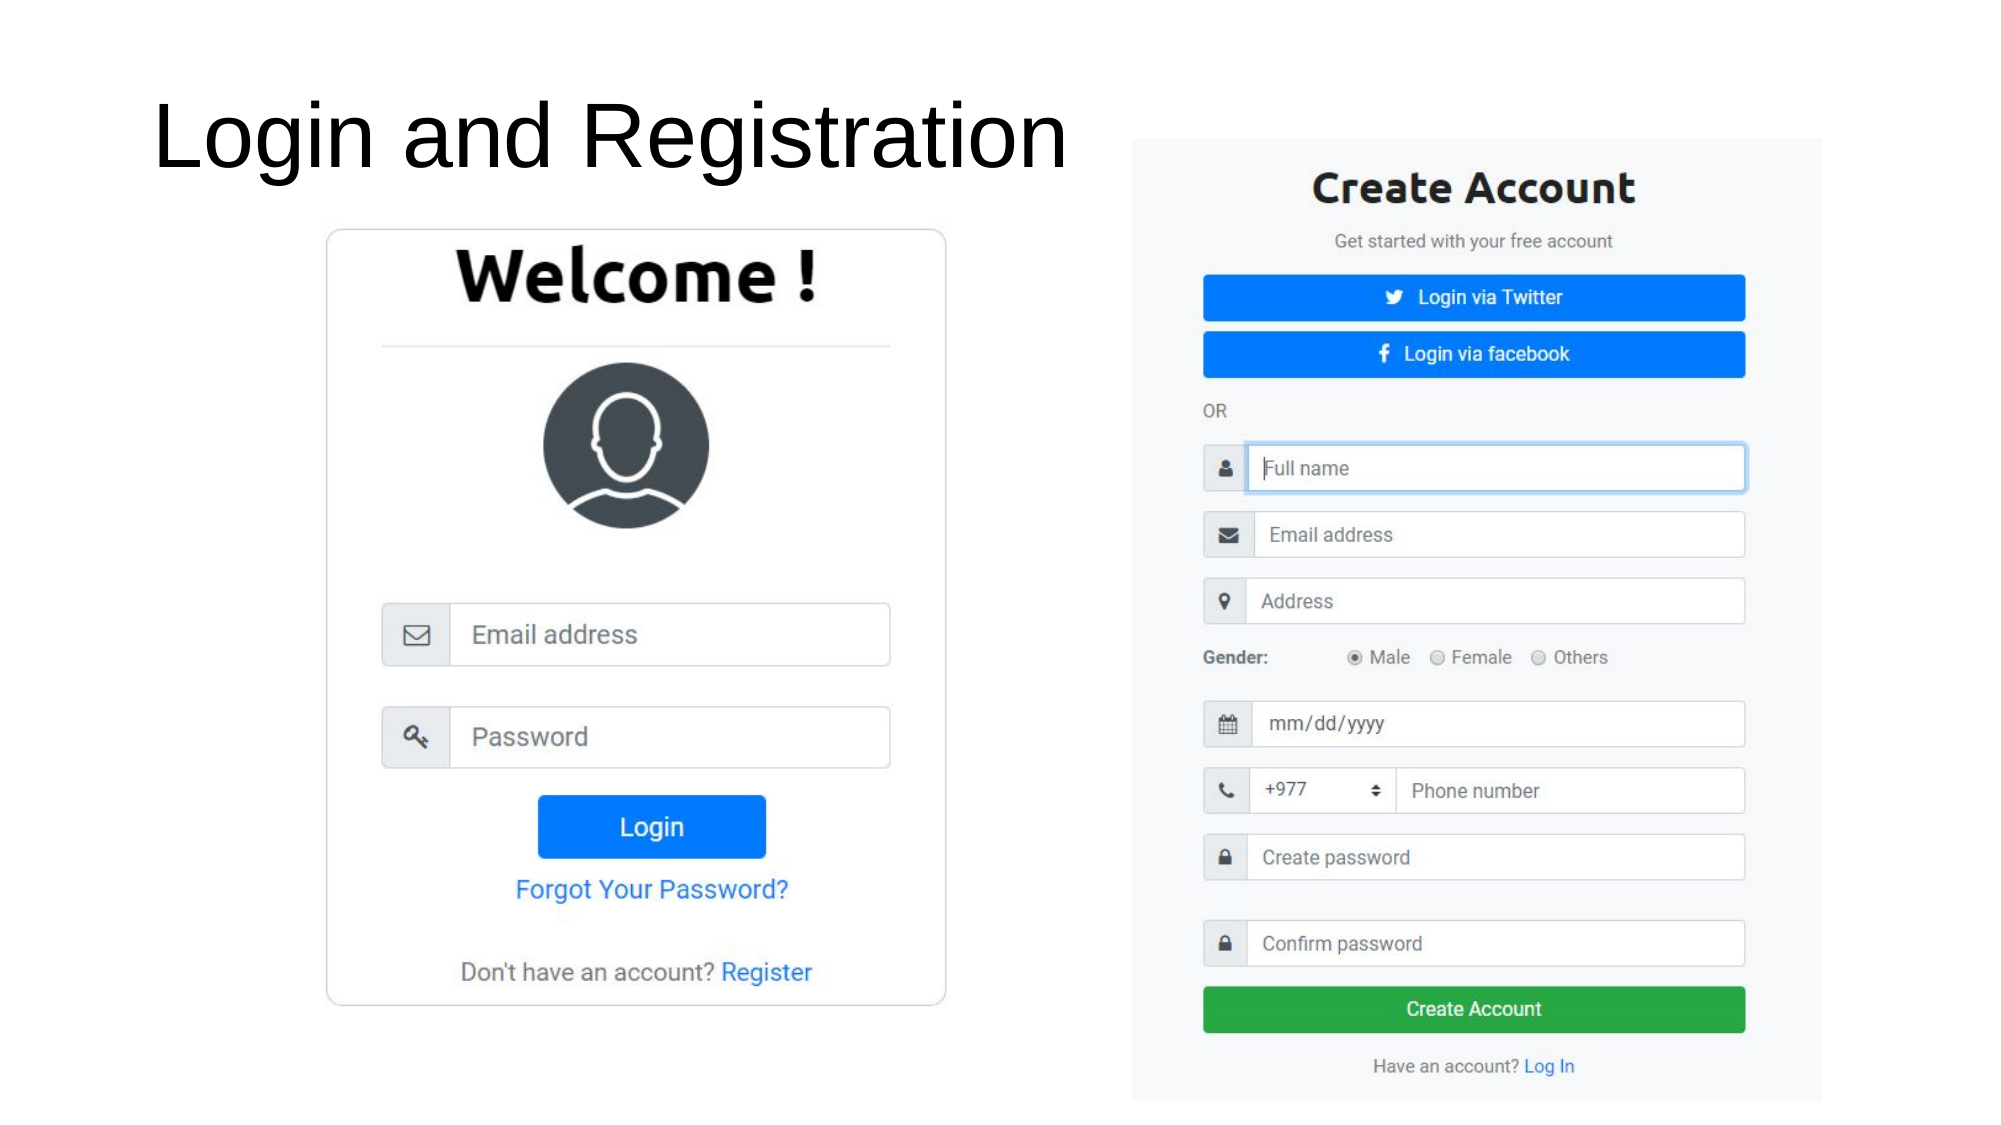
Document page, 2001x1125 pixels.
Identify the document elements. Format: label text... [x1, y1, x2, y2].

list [1132, 138, 1822, 1101]
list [281, 201, 989, 1038]
title Login and Registration [137, 59, 1863, 217]
